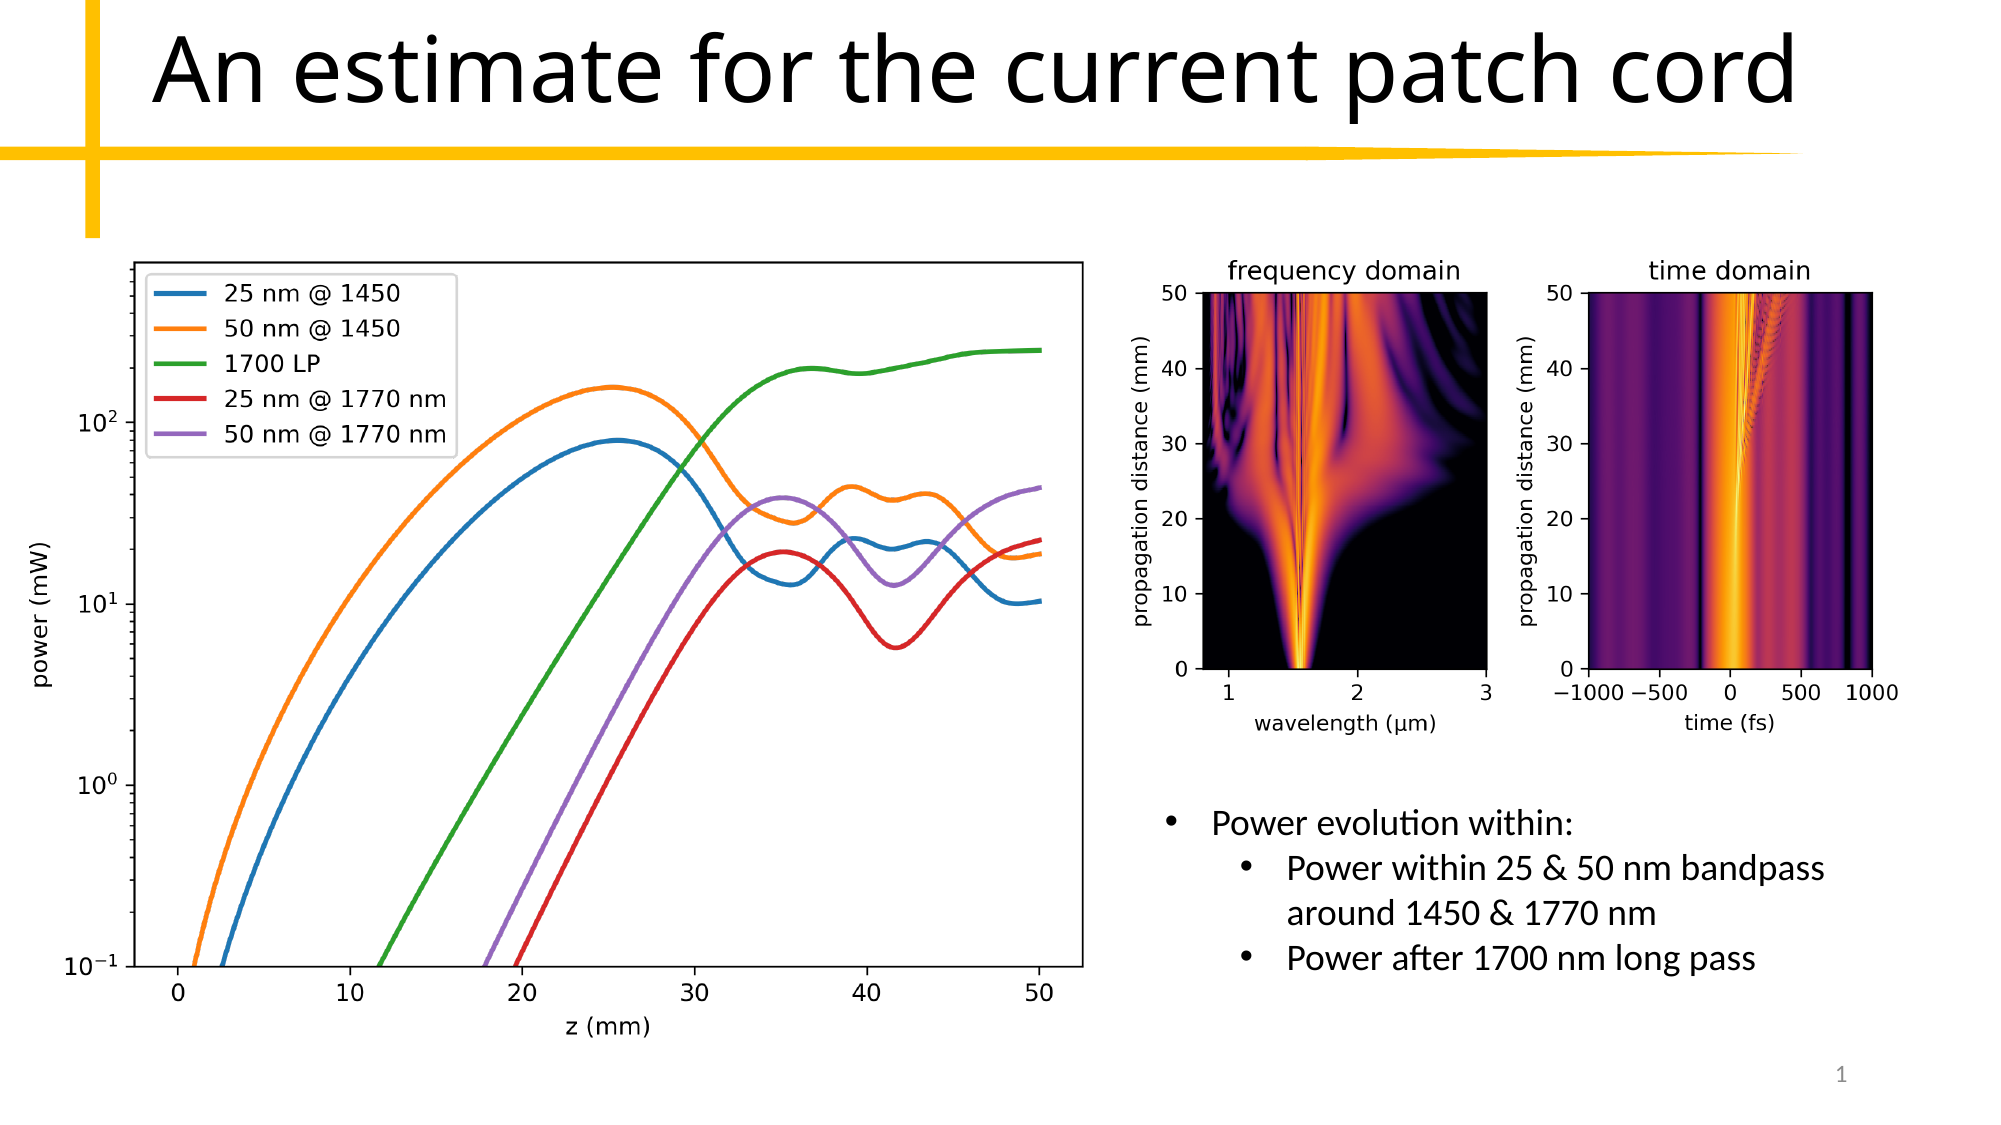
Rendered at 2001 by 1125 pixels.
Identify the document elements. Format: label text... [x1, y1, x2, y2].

title An estimate for the current patch cord [137, 0, 1863, 147]
picture [0, 236, 1922, 1067]
slide_number 1 [1412, 1042, 1863, 1103]
text_box Power evolution within: Power within 25 & 50 nm bandpass around 1450 & 1770 nm Power after 1700 nm long pass [1149, 790, 1890, 1031]
